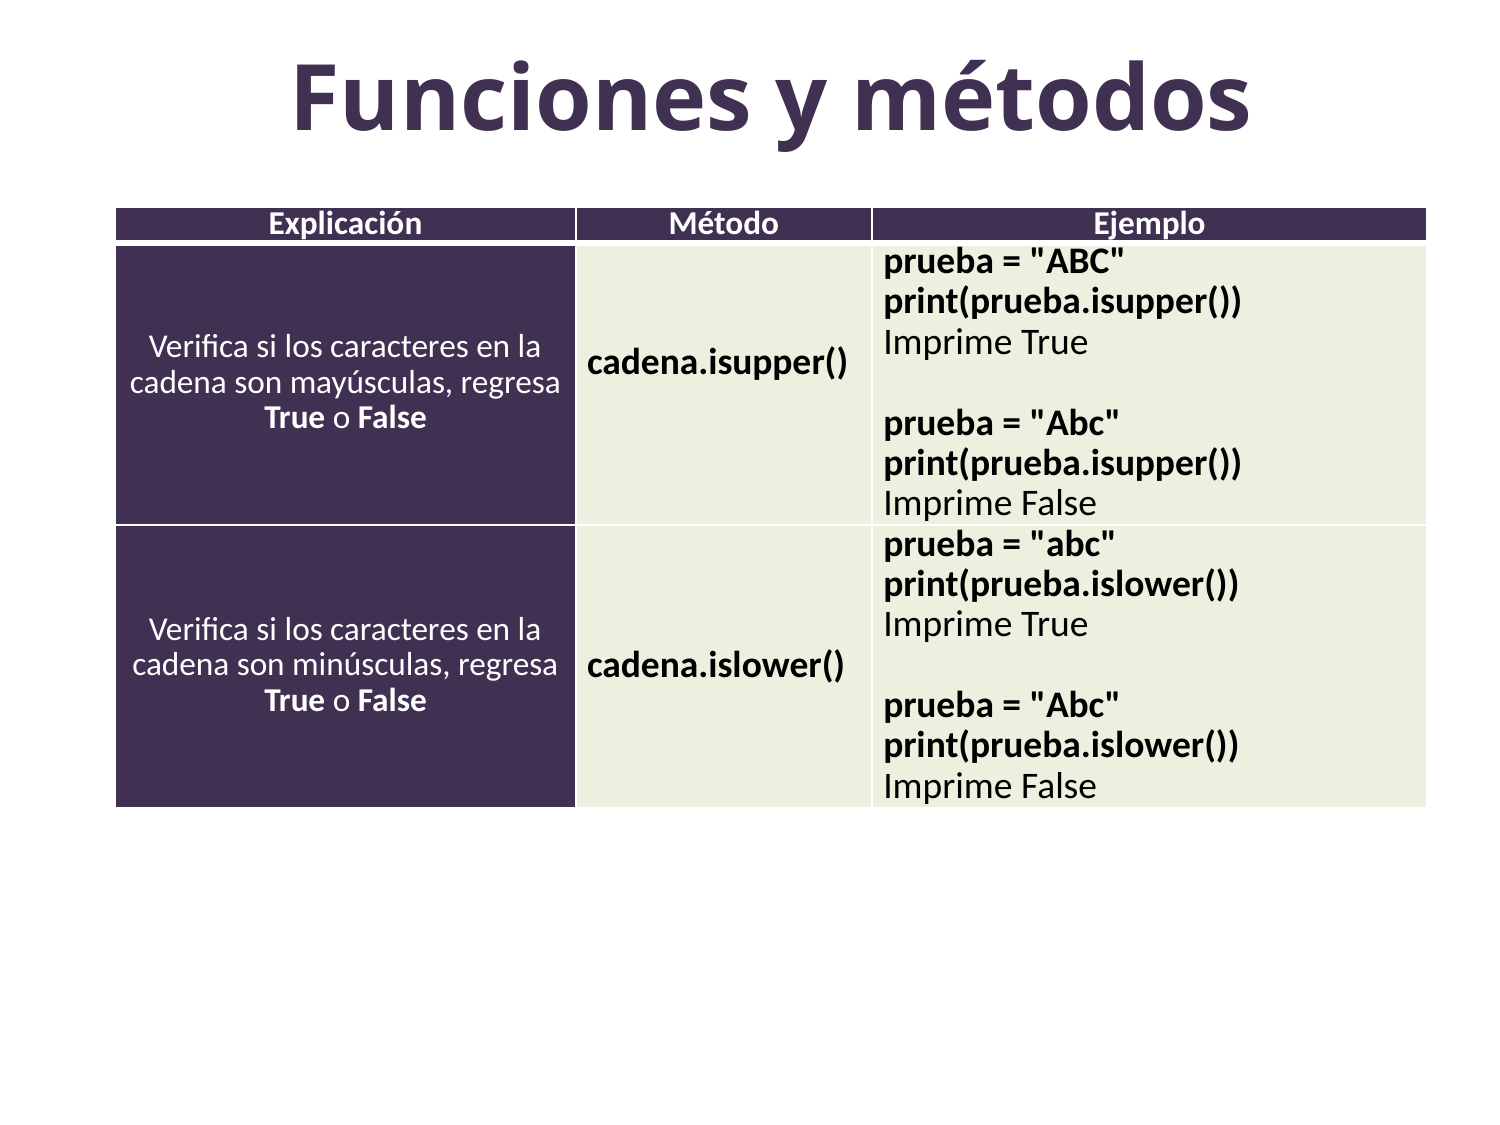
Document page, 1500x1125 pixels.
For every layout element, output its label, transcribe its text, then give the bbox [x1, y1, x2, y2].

table_cell Verifica si los caracteres en la cadena son minúsculas, regresa True o False [116, 526, 575, 807]
table_cell cadena.isupper() [577, 246, 871, 524]
table_header Explicación [116, 208, 575, 240]
table_cell prueba = "ABC" print(prueba.isupper()) Imprime True prueba = "Abc" print(prueba.isupper()) Imprime False [873, 246, 1426, 524]
title Funciones y métodos [171, 0, 1372, 188]
table_header Método [577, 208, 871, 240]
table_cell prueba = "abc" print(prueba.islower()) Imprime True prueba = "Abc" print(prueba.islower()) Imprime False [873, 526, 1426, 807]
table_header Ejemplo [873, 208, 1426, 240]
table_cell cadena.islower() [577, 526, 871, 807]
table_cell Verifica si los caracteres en la cadena son mayúsculas, regresa True o False [116, 246, 575, 524]
